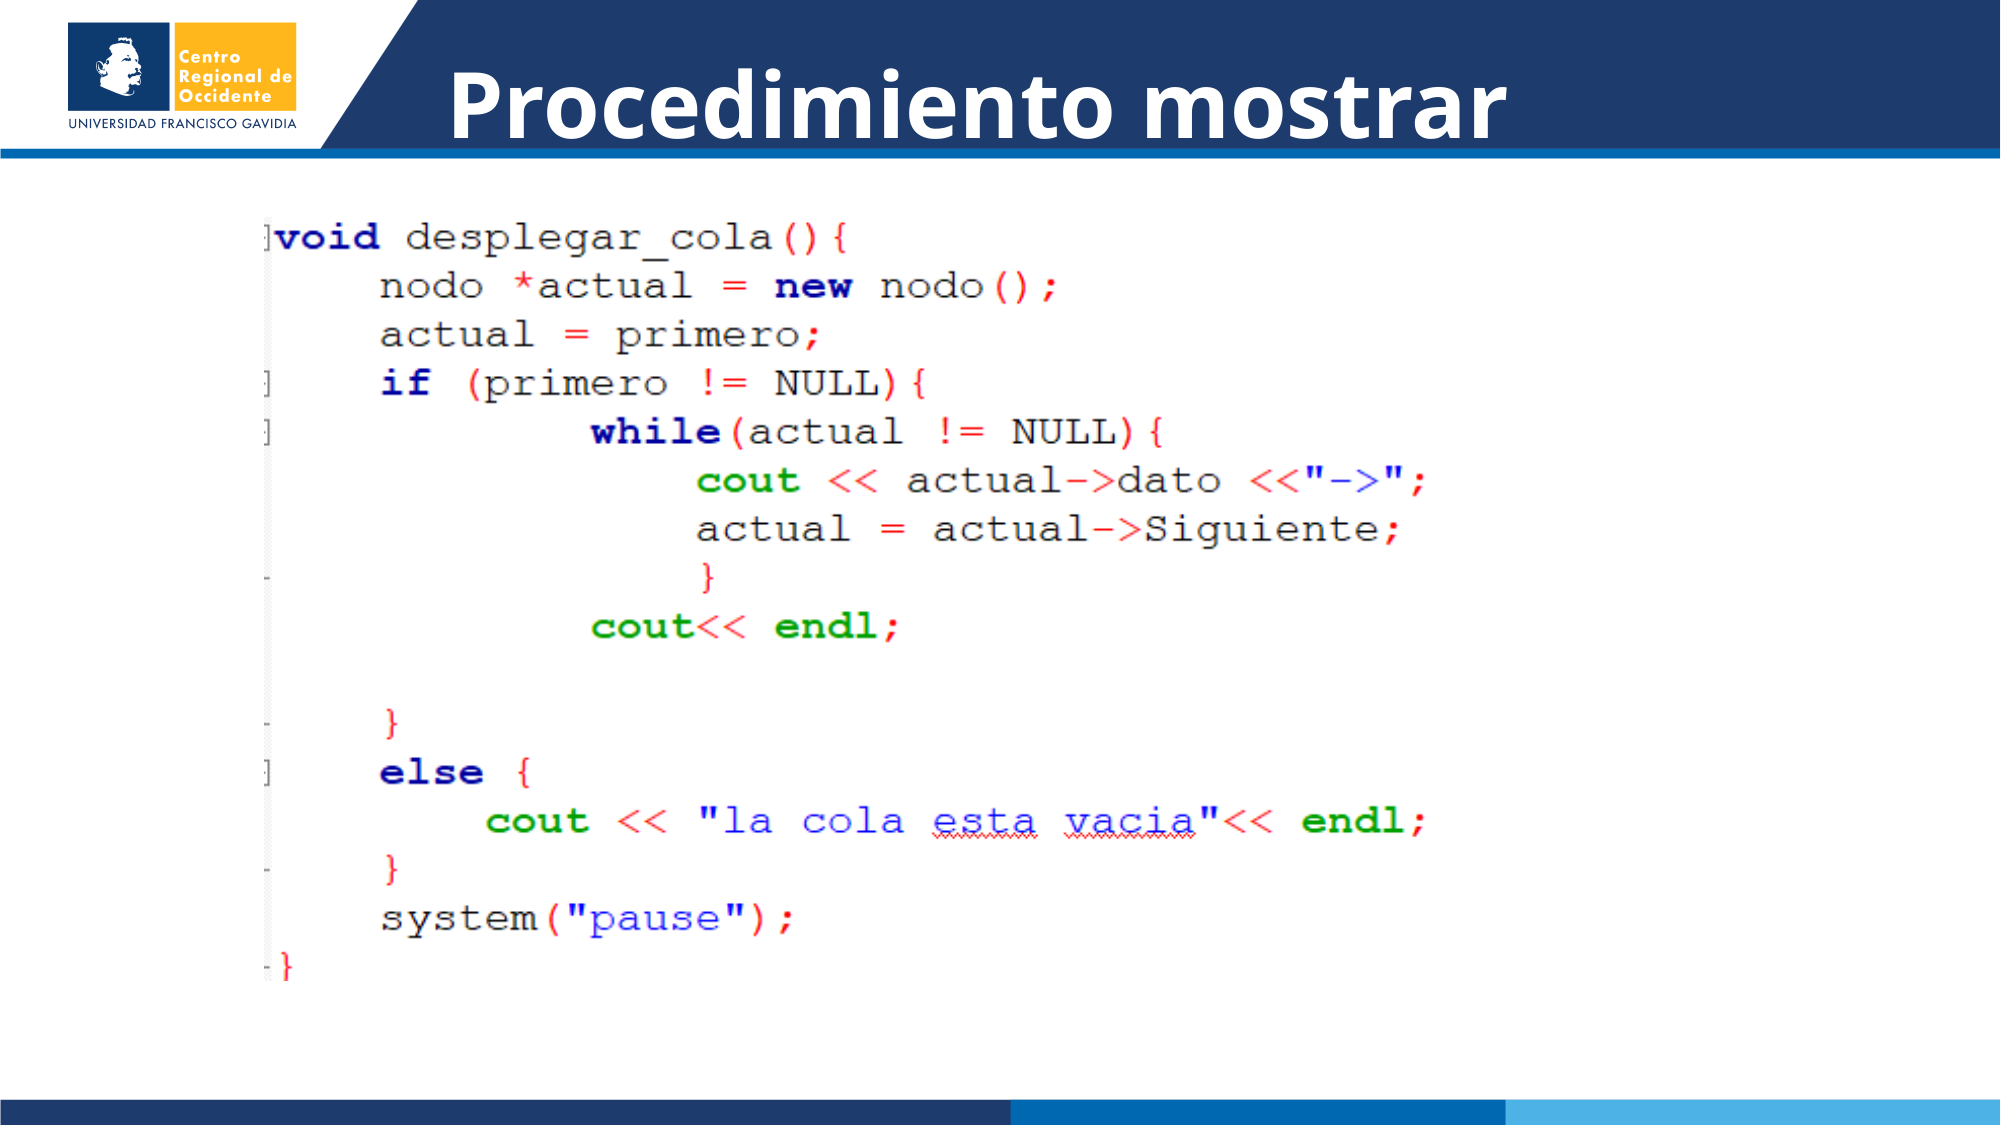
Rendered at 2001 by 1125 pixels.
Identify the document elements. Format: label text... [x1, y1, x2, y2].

title Procedimiento mostrar [431, 0, 1736, 218]
picture [0, 0, 2001, 1125]
